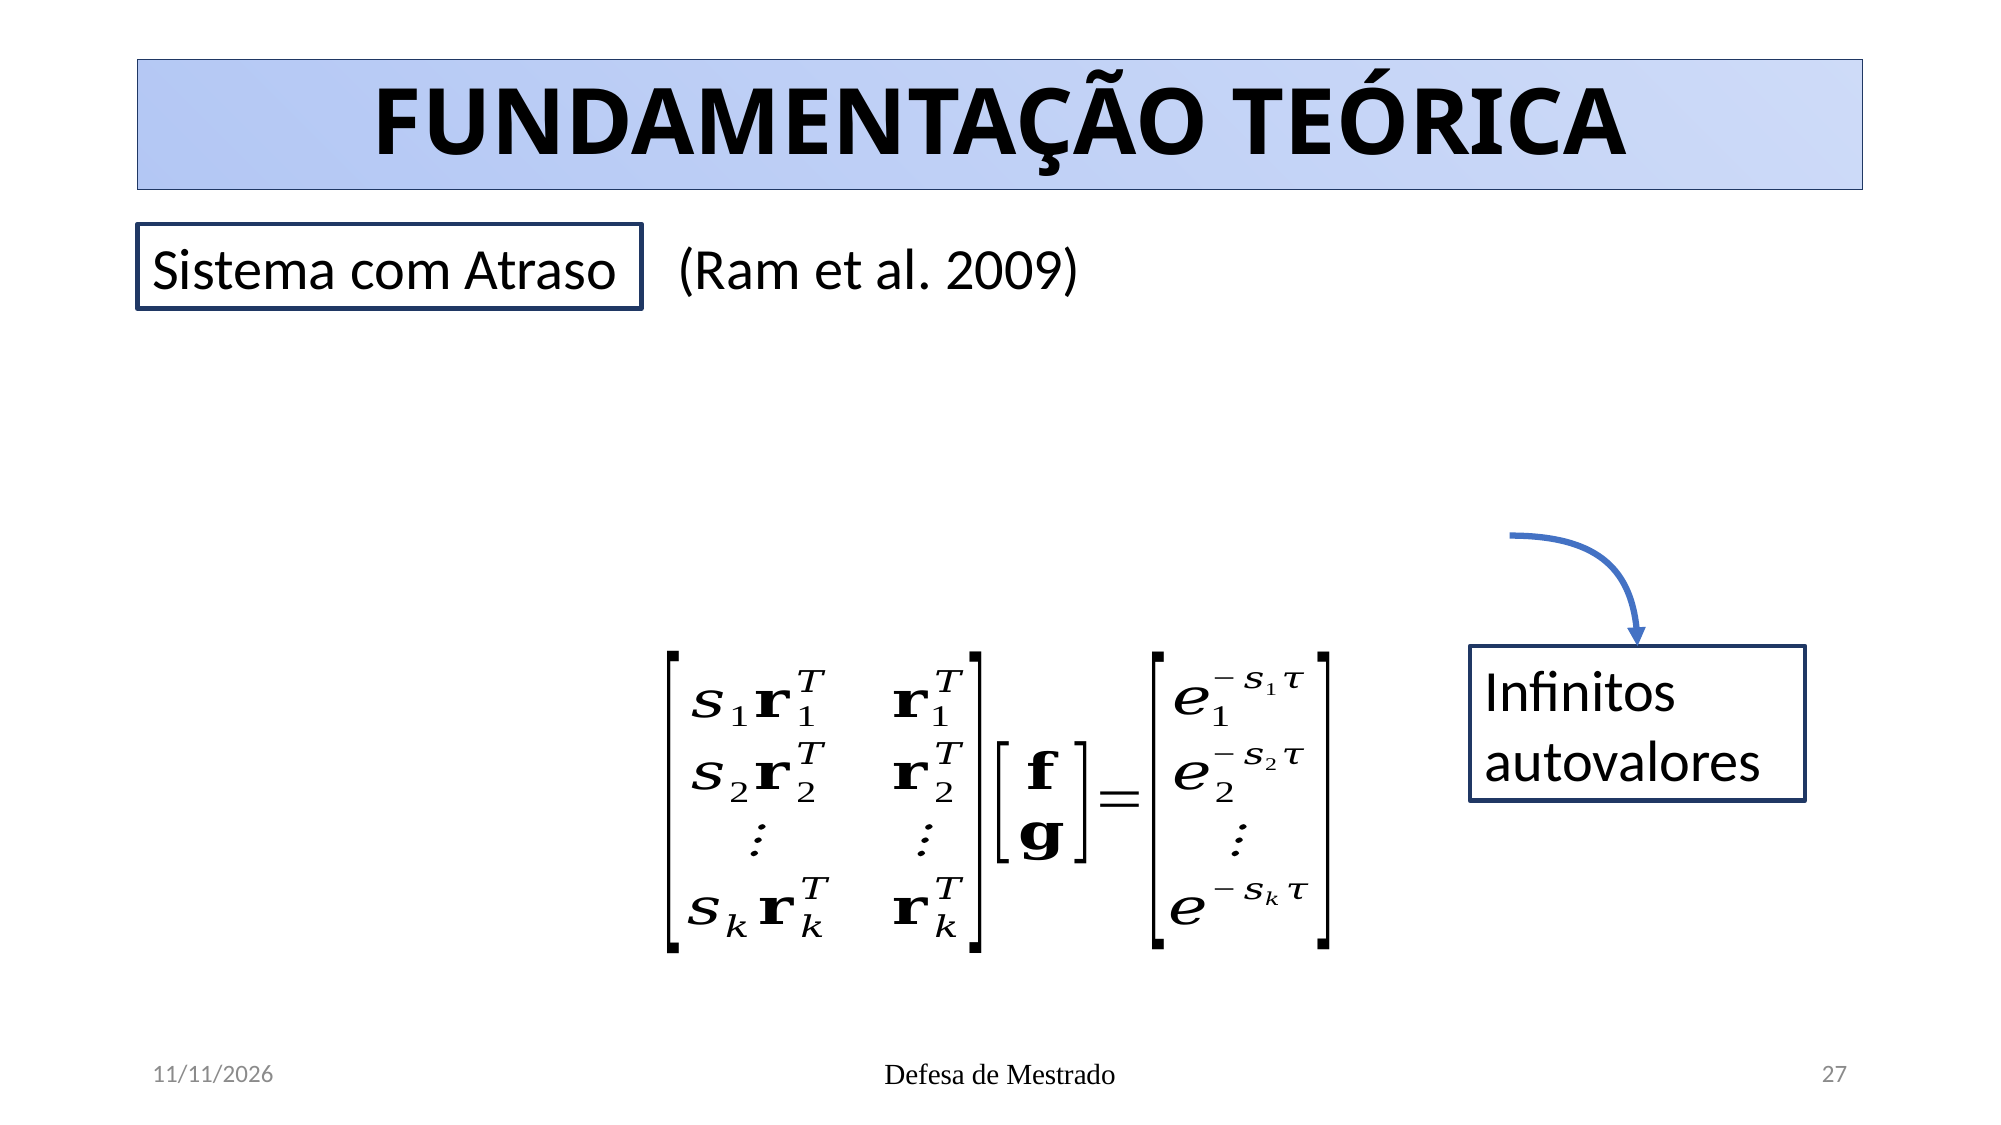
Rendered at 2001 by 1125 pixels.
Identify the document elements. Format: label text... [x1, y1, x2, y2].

text_box (Ram et al. 2009) [662, 223, 1118, 309]
text_box Infinitos autovalores [1470, 646, 1805, 801]
text_box Sistema com Atraso [137, 223, 642, 309]
title FUNDAMENTAÇÃO TEÓRICA [137, 59, 1863, 190]
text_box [1509, 535, 1638, 646]
footer Defesa de Mestrado [662, 1042, 1338, 1103]
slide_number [137, 1042, 588, 1103]
slide_number 27 [1412, 1042, 1863, 1103]
